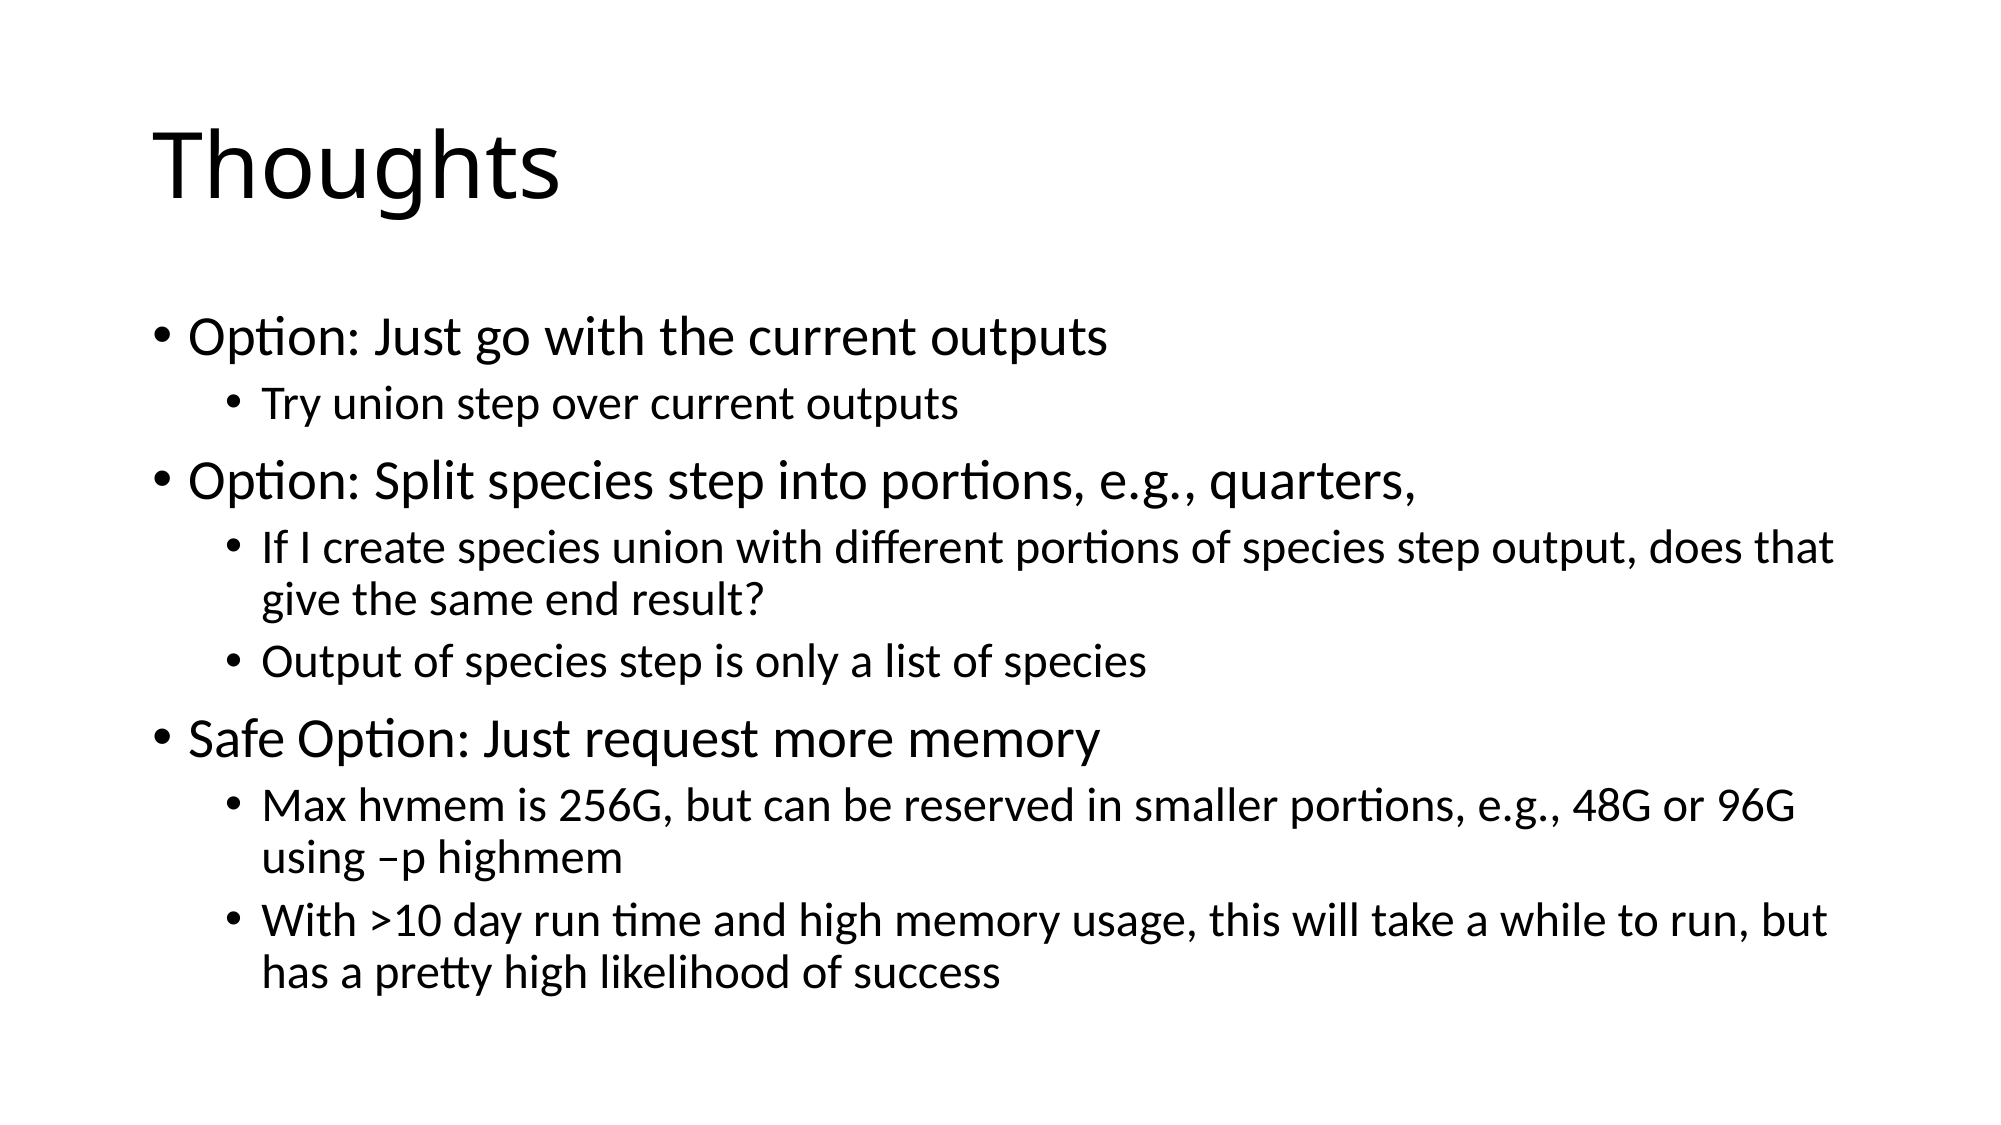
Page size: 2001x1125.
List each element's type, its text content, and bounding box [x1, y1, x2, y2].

list Option: Just go with the current outputs Try union step over current outputs Option: Split species step into portions, e.g., quarters, If I create species union with different portions of species step output, does that give the same end result? Output of species step is only a list of species Safe Option: Just request more memory Max hvmem is 256G, but can be reserved in smaller portions, e.g., 48G or 96G using –p highmem With >10 day run time and high memory usage, this will take a while to run, but has a pretty high likelihood of success [137, 299, 1863, 1014]
title Thoughts [137, 59, 1863, 278]
